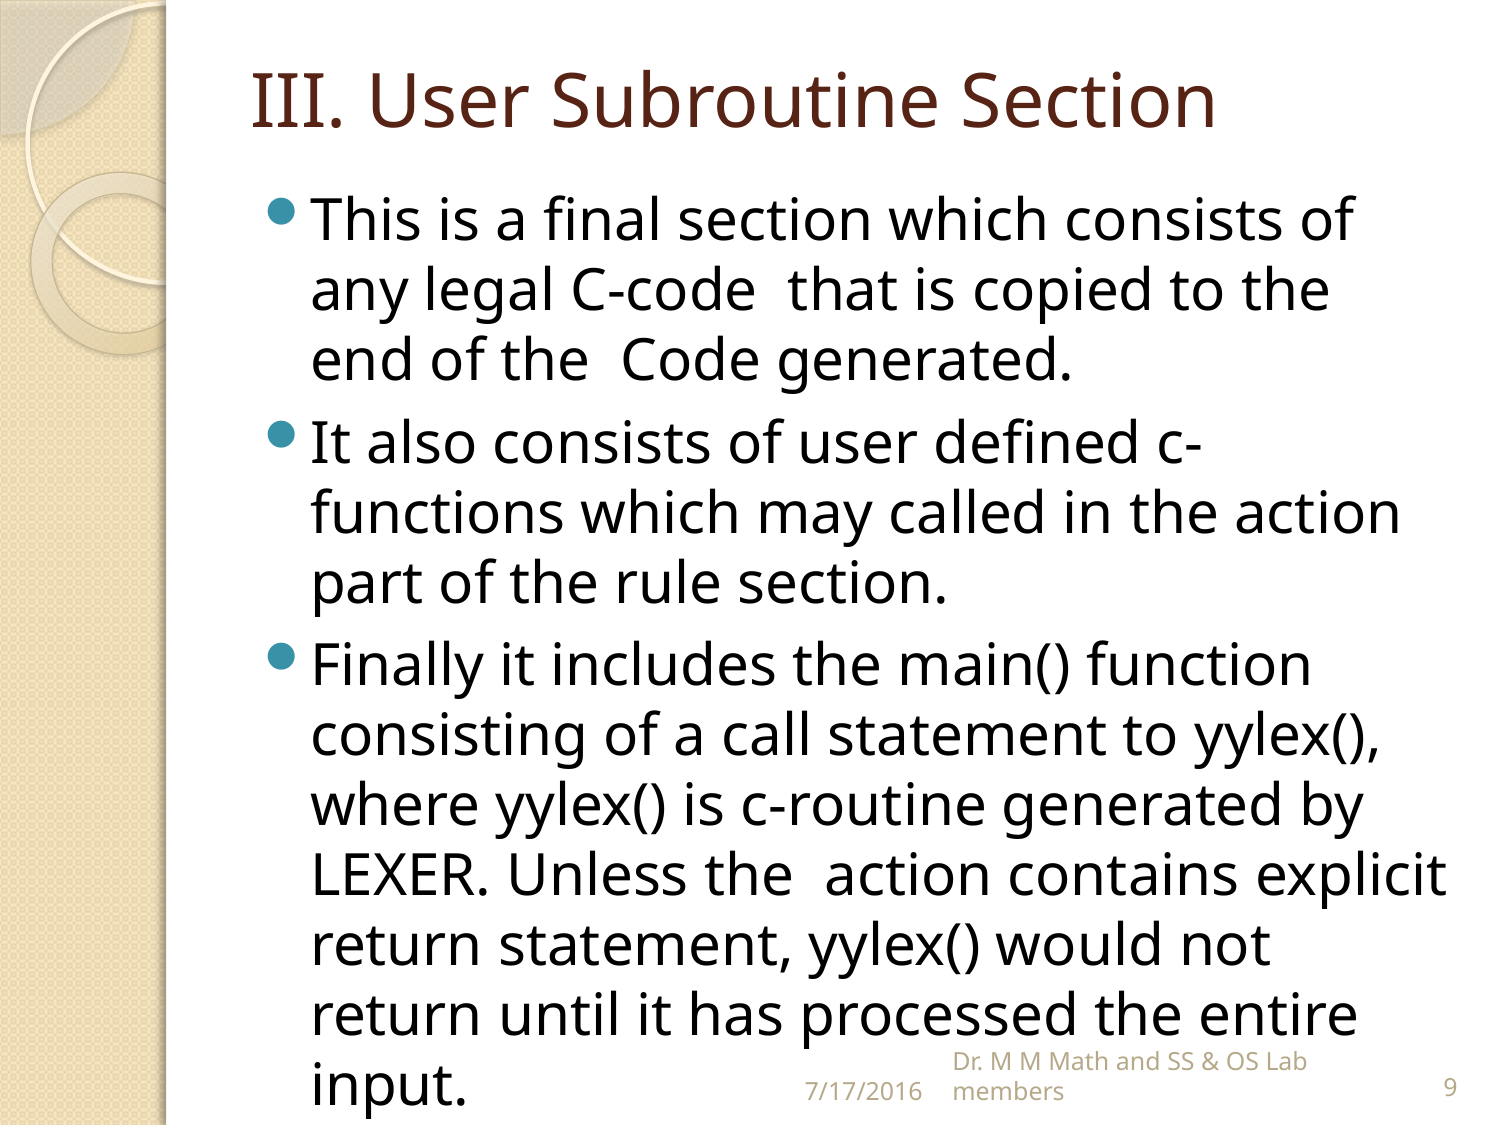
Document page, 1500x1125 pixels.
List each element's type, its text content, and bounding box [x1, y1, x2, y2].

footer Dr. M M Math and SS & OS Lab members [937, 1034, 1413, 1113]
slide_number 9 [1413, 1034, 1488, 1113]
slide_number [587, 1034, 937, 1113]
list This is a final section which consists of any legal C-code that is copied to the end of the Code generated. It also consists of user defined c-functions which may called in the action part of the rule section. Finally it includes the main() function consisting of a call statement to yylex(), where yylex() is c-routine generated by LEXER. Unless the action contains explicit return statement, yylex() would not return until it has processed the entire input. [235, 174, 1466, 1026]
title III. User Subroutine Section [235, 45, 1466, 150]
